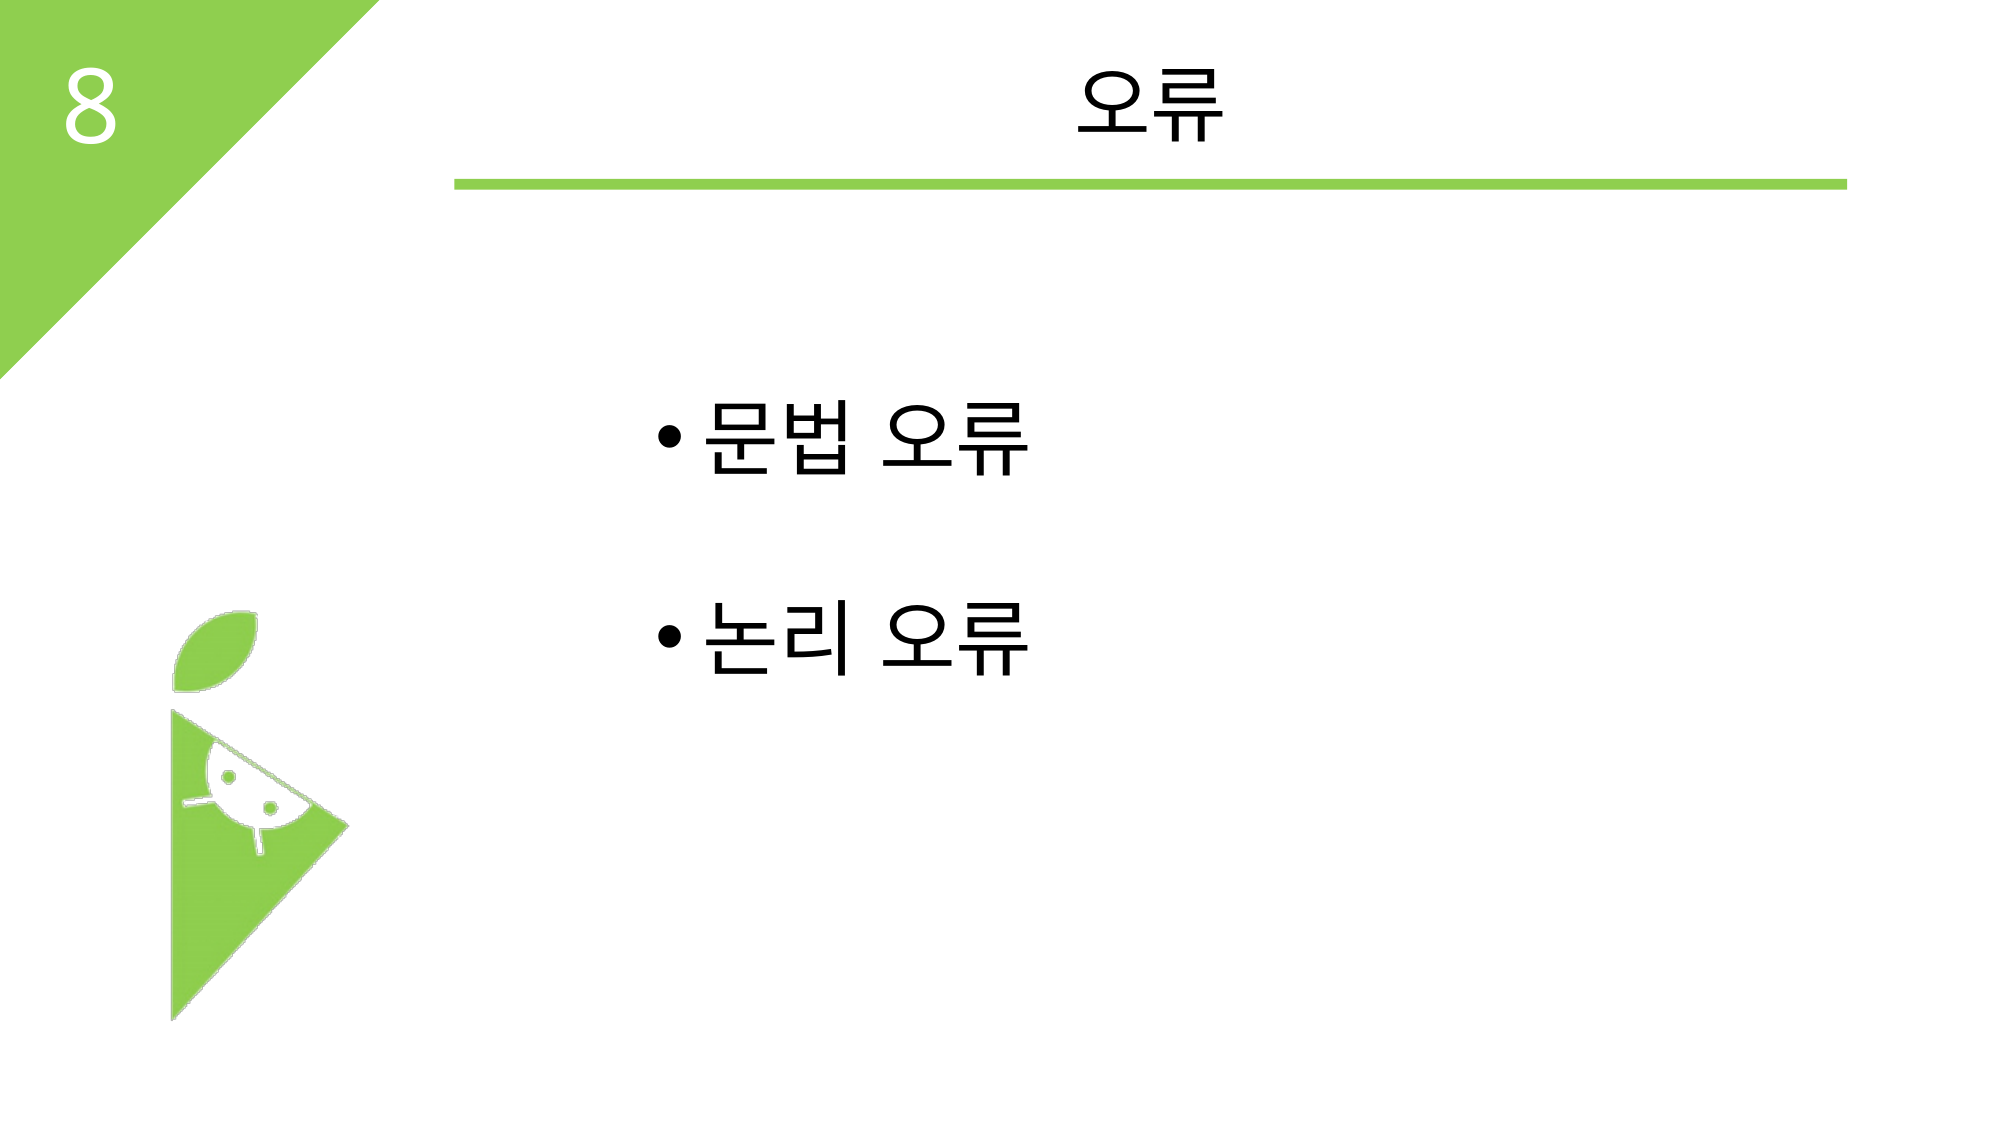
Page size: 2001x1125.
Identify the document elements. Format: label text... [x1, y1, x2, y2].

picture [162, 569, 409, 1032]
text_box 문법 오류 논리 오류 [641, 378, 1661, 694]
text_box 오류 [1059, 44, 1243, 160]
text_box 8 [47, 32, 138, 172]
text_box [453, 178, 1848, 191]
text_box [0, 0, 381, 381]
